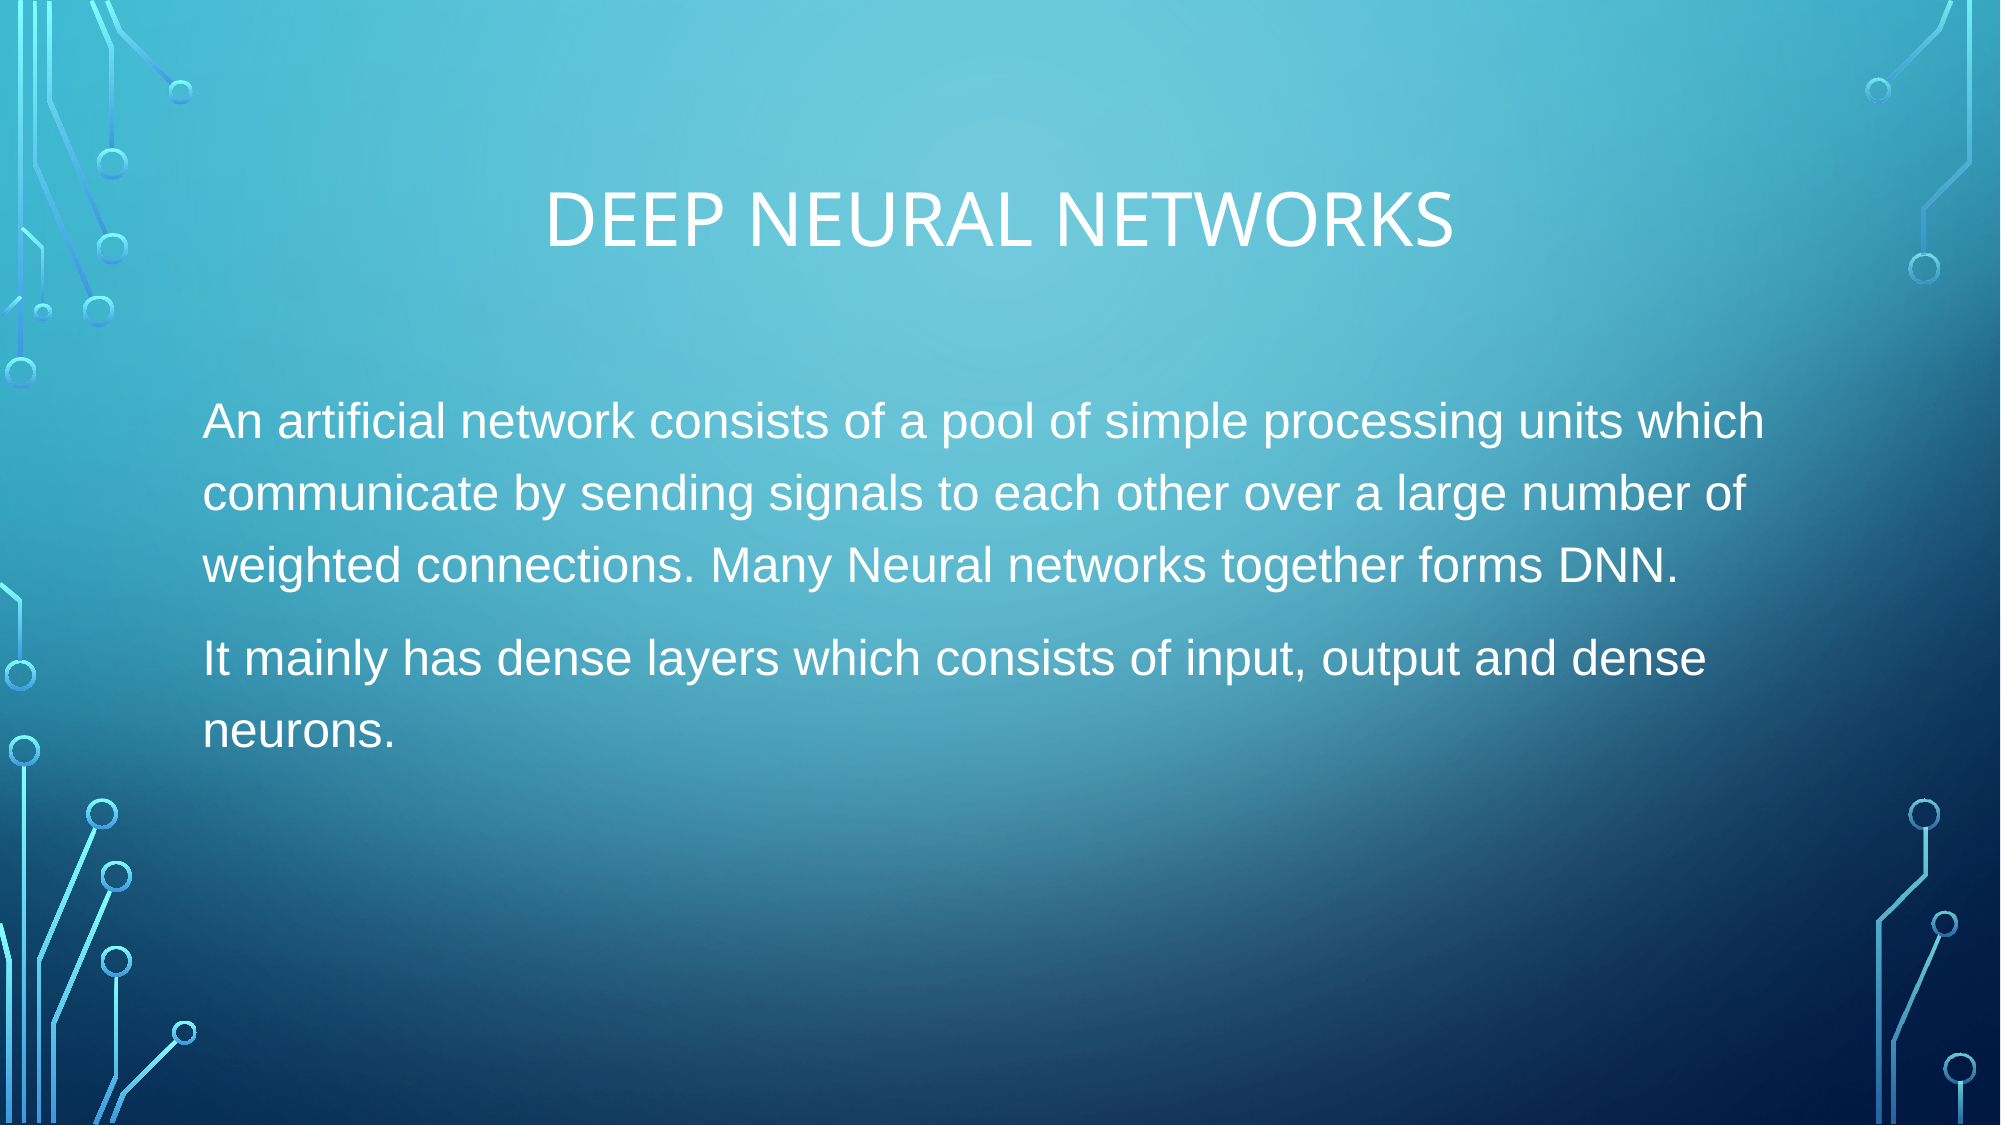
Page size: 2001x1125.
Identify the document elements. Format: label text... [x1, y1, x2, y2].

title Deep Neural Networks [187, 101, 1813, 344]
list An artificial network consists of a pool of simple processing units which communicate by sending signals to each other over a large number of weighted connections. Many Neural networks together forms DNN. It mainly has dense layers which consists of input, output and dense neurons. [187, 369, 1813, 950]
